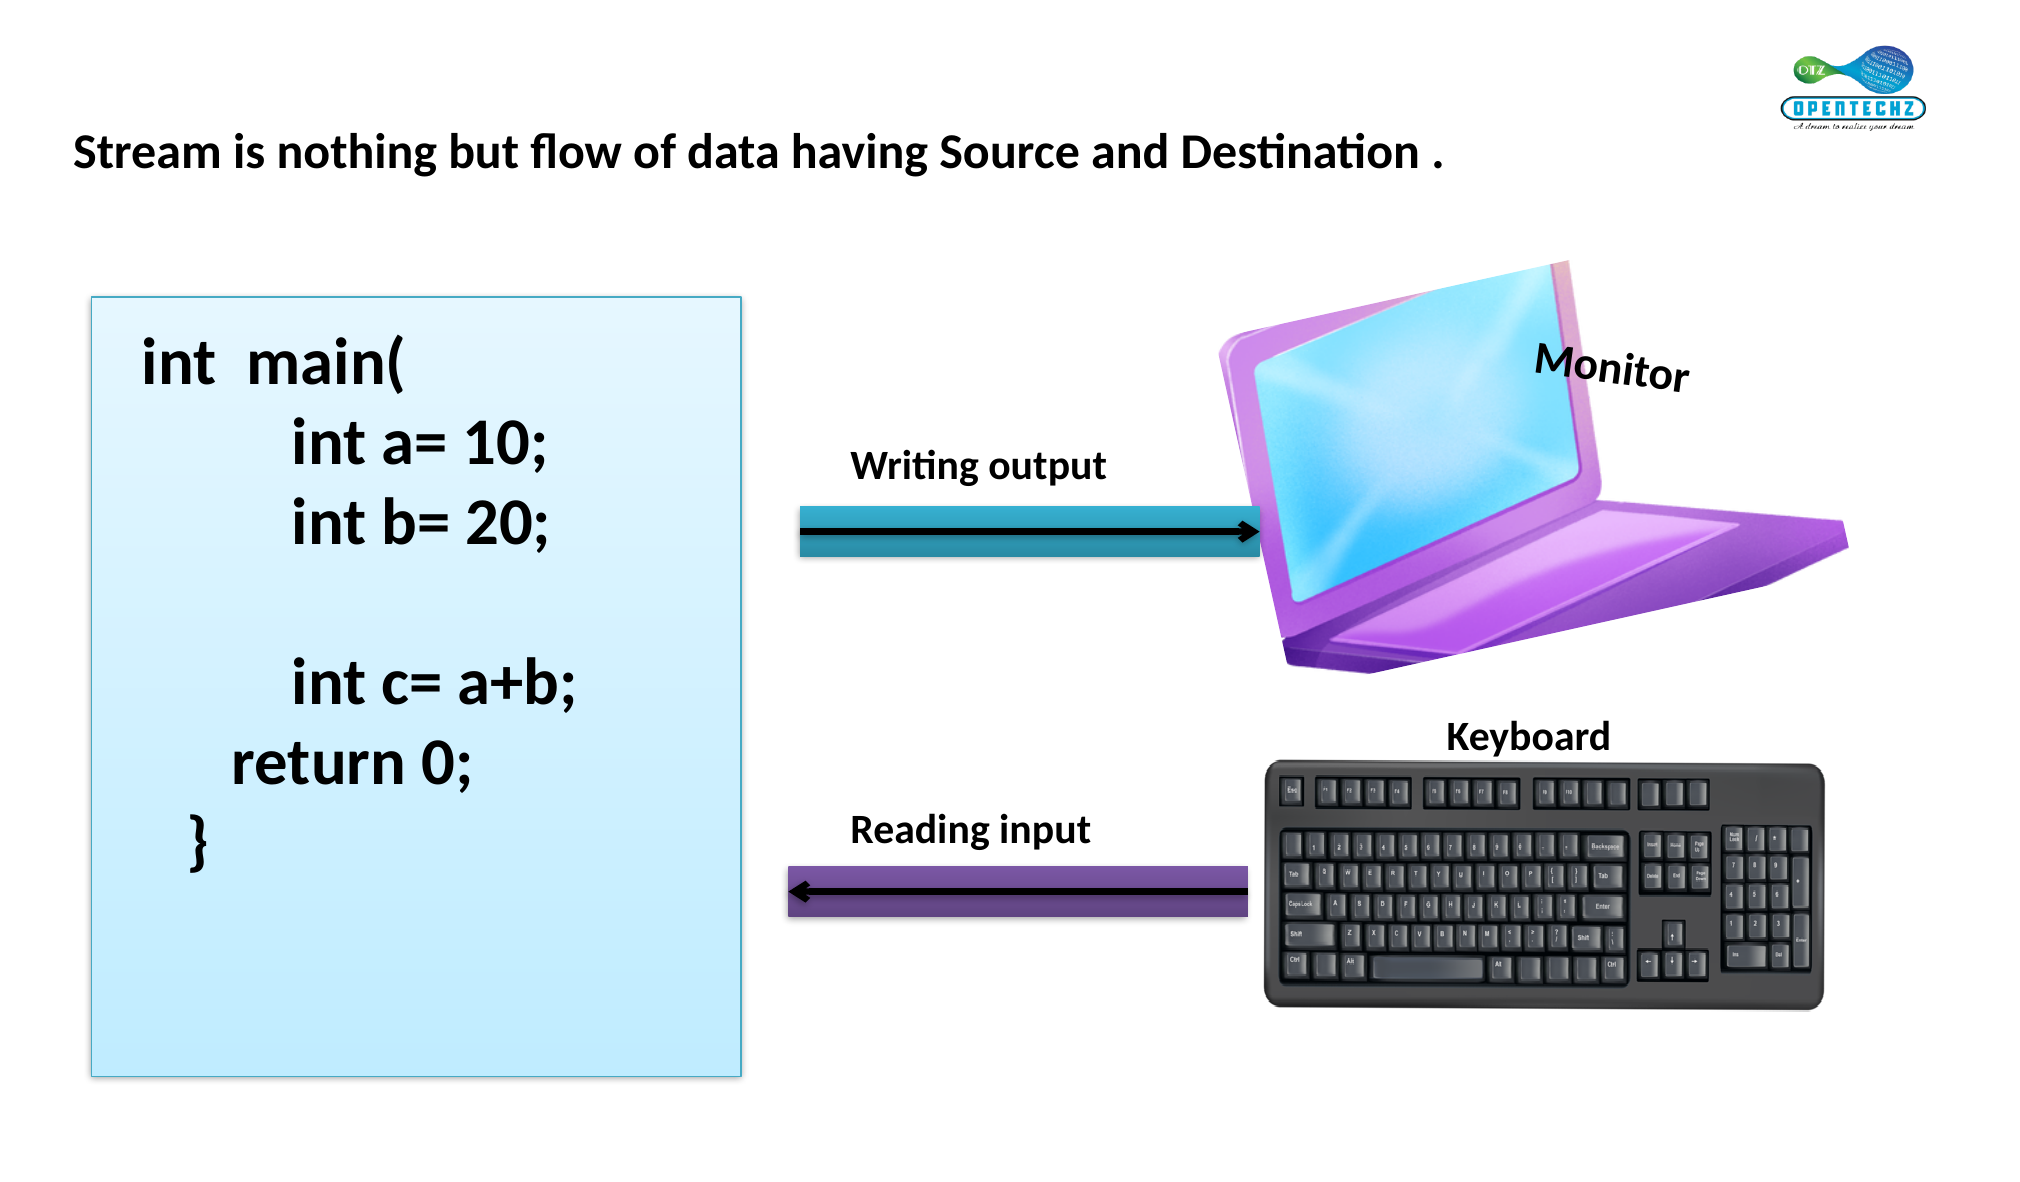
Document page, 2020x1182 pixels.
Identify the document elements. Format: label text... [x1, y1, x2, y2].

text_box [788, 866, 1248, 888]
text_box [1215, 214, 1854, 691]
text_box [788, 901, 1248, 917]
picture [1257, 756, 1832, 1017]
text_box [800, 506, 1260, 528]
text_box Monitor [1515, 317, 1748, 418]
text_box [91, 296, 742, 1077]
text_box Keyboard [1431, 701, 1657, 755]
text_box Stream is nothing but flow of data having Source and Destination . [58, 111, 1862, 187]
text_box Writing output [835, 430, 1167, 496]
picture [1767, 31, 1939, 140]
text_box Reading input [835, 794, 1167, 859]
text_box [800, 540, 1260, 557]
text_box int main( int a= 10; int b= 20; int c= a+b; return 0; } [126, 310, 694, 1045]
